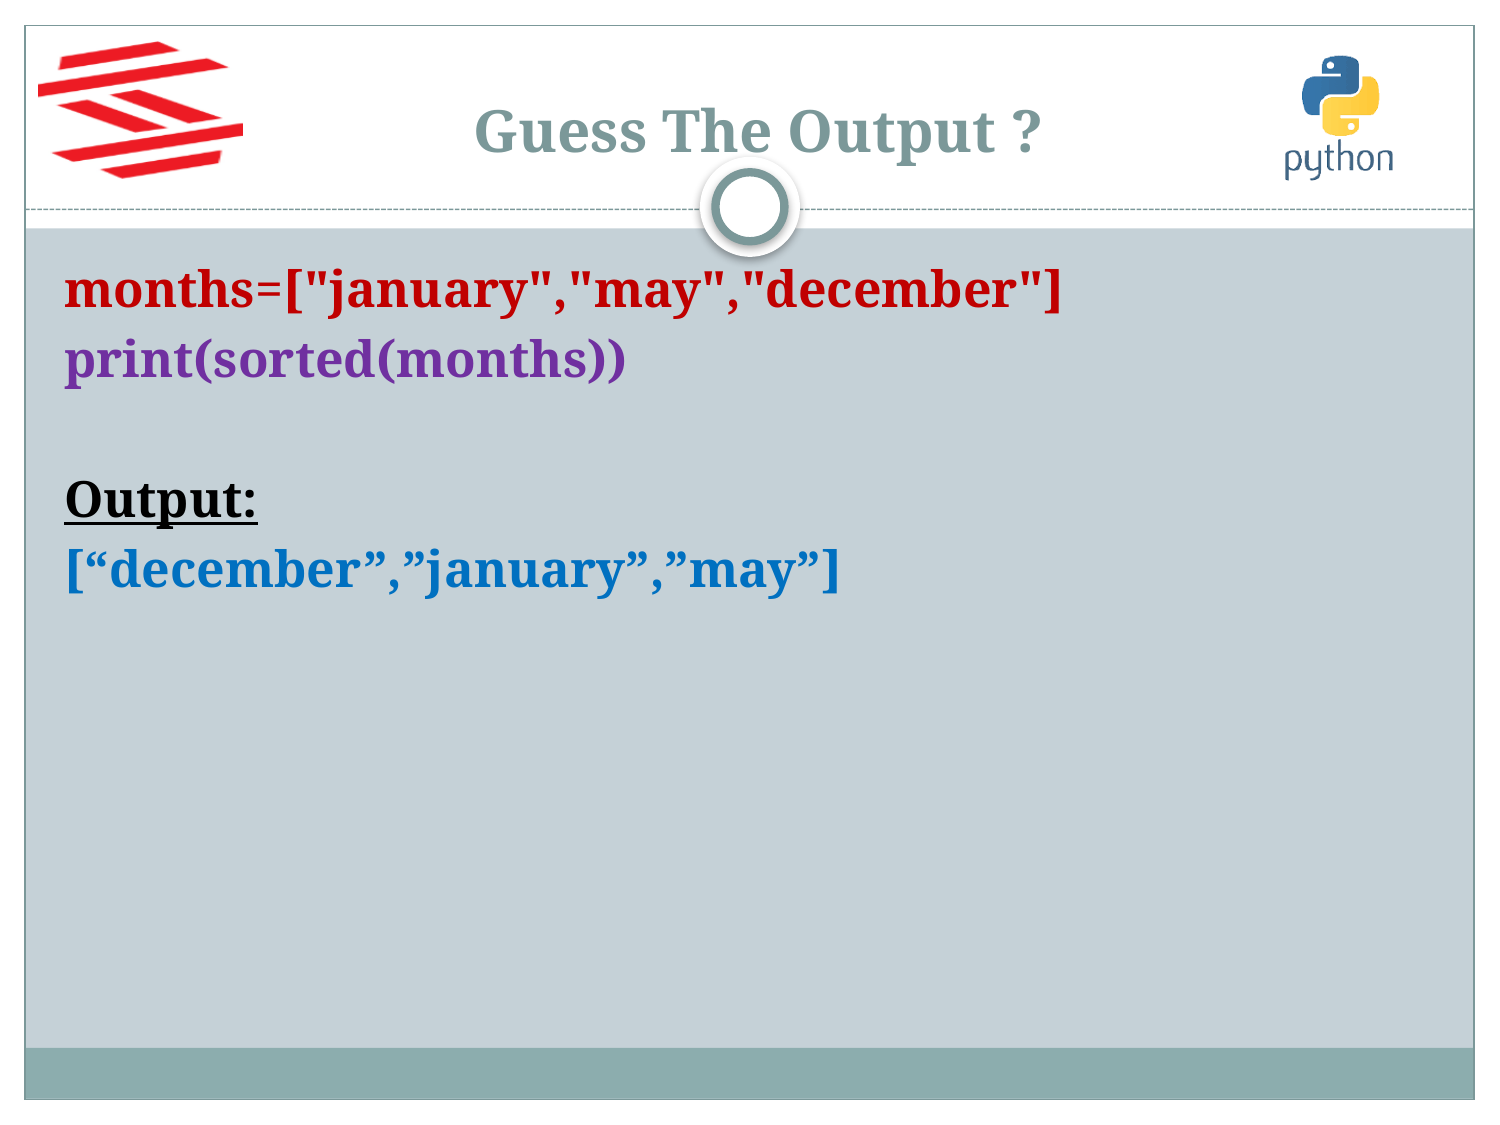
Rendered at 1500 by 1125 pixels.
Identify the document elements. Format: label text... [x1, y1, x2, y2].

picture [1206, 53, 1471, 186]
list months=["january","may","december"] print(sorted(months)) Output: [“december”,”january”,”may”] [49, 250, 1445, 1047]
title Guess The Output ? [248, 46, 1459, 172]
picture [37, 40, 243, 185]
